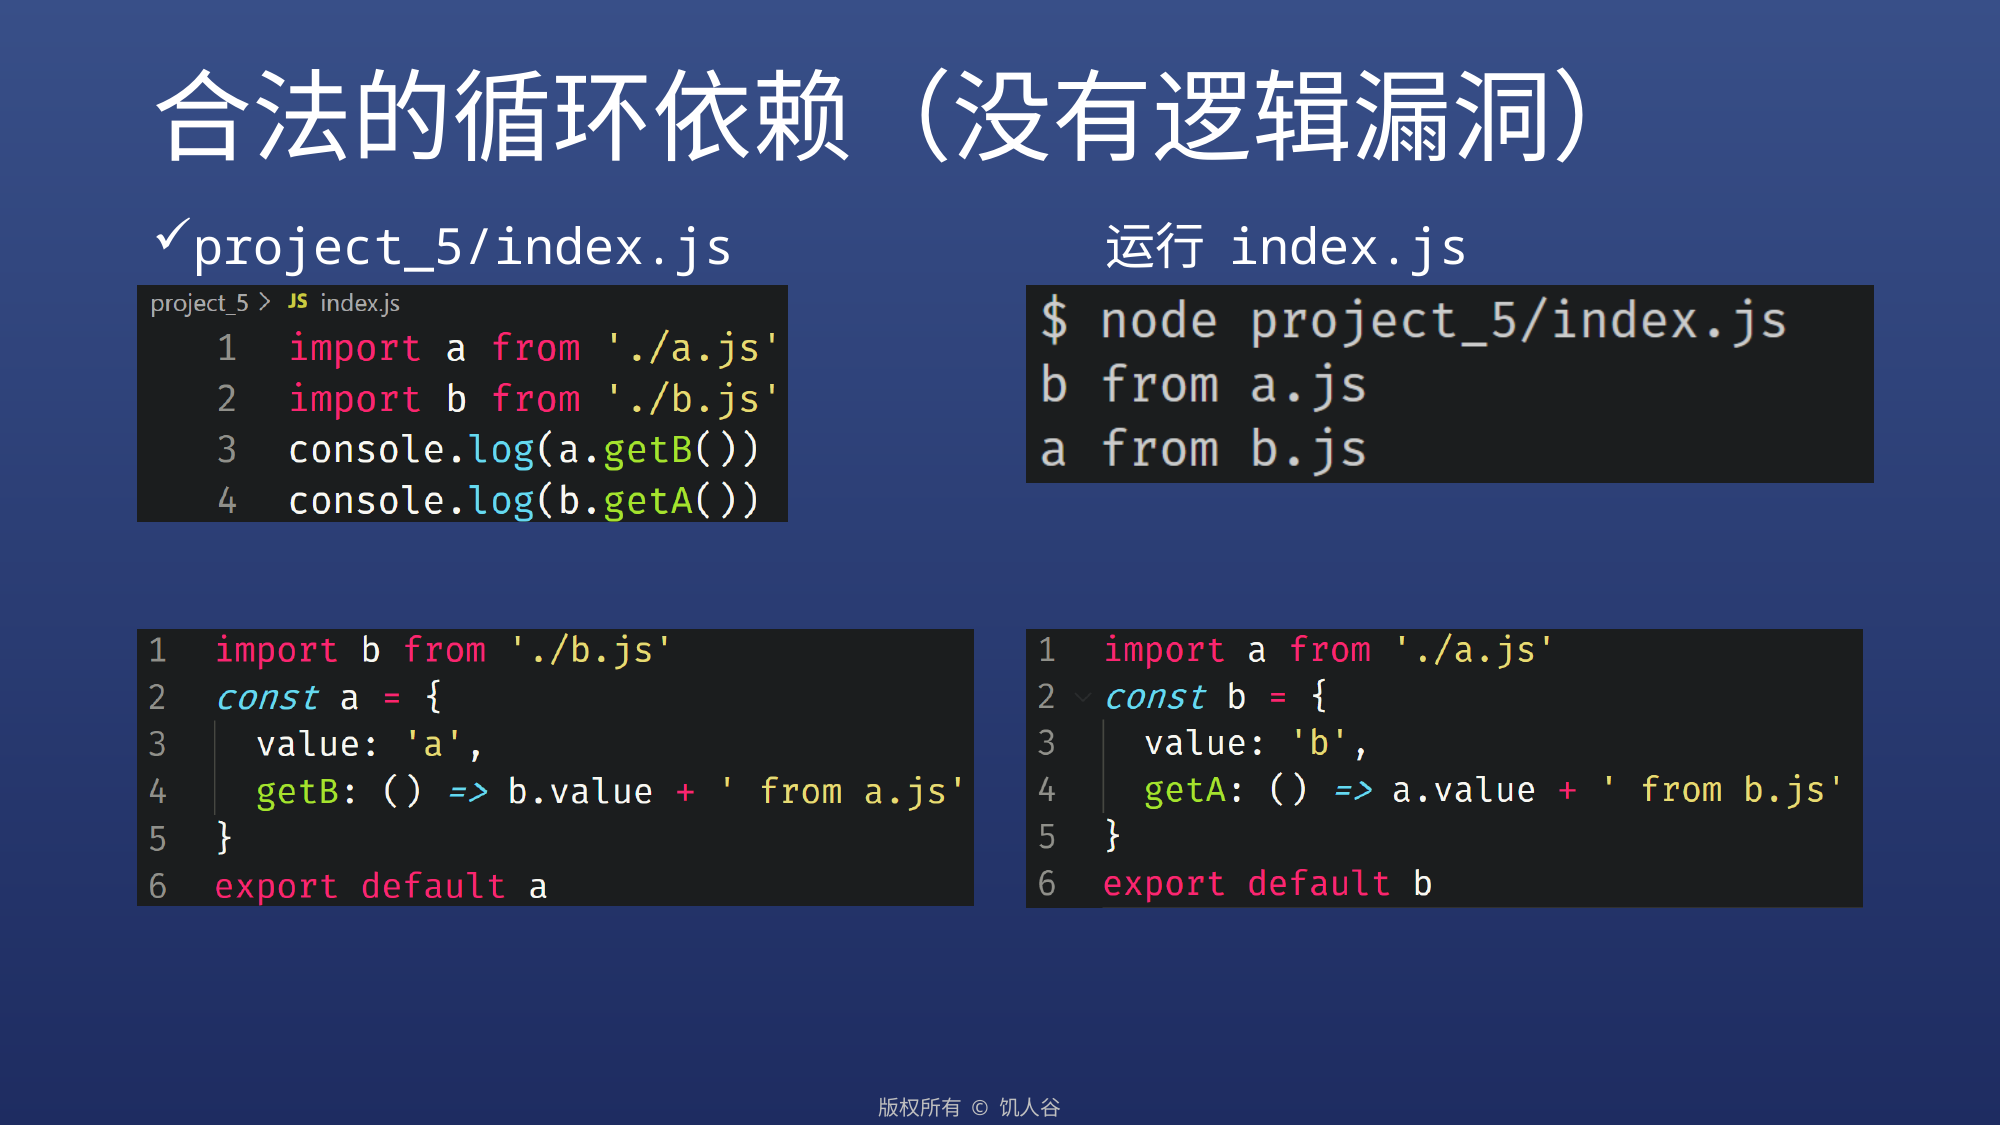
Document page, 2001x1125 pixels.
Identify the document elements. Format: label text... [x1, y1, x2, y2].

picture [1026, 285, 1874, 483]
title 合法的循环依赖（没有逻辑漏洞） [137, 59, 1863, 184]
picture [137, 629, 974, 906]
list project_5/index.js 运行 index.js project_5/a.js project_5/b.js [137, 206, 1863, 1090]
picture [1026, 629, 1863, 908]
picture [137, 285, 788, 522]
